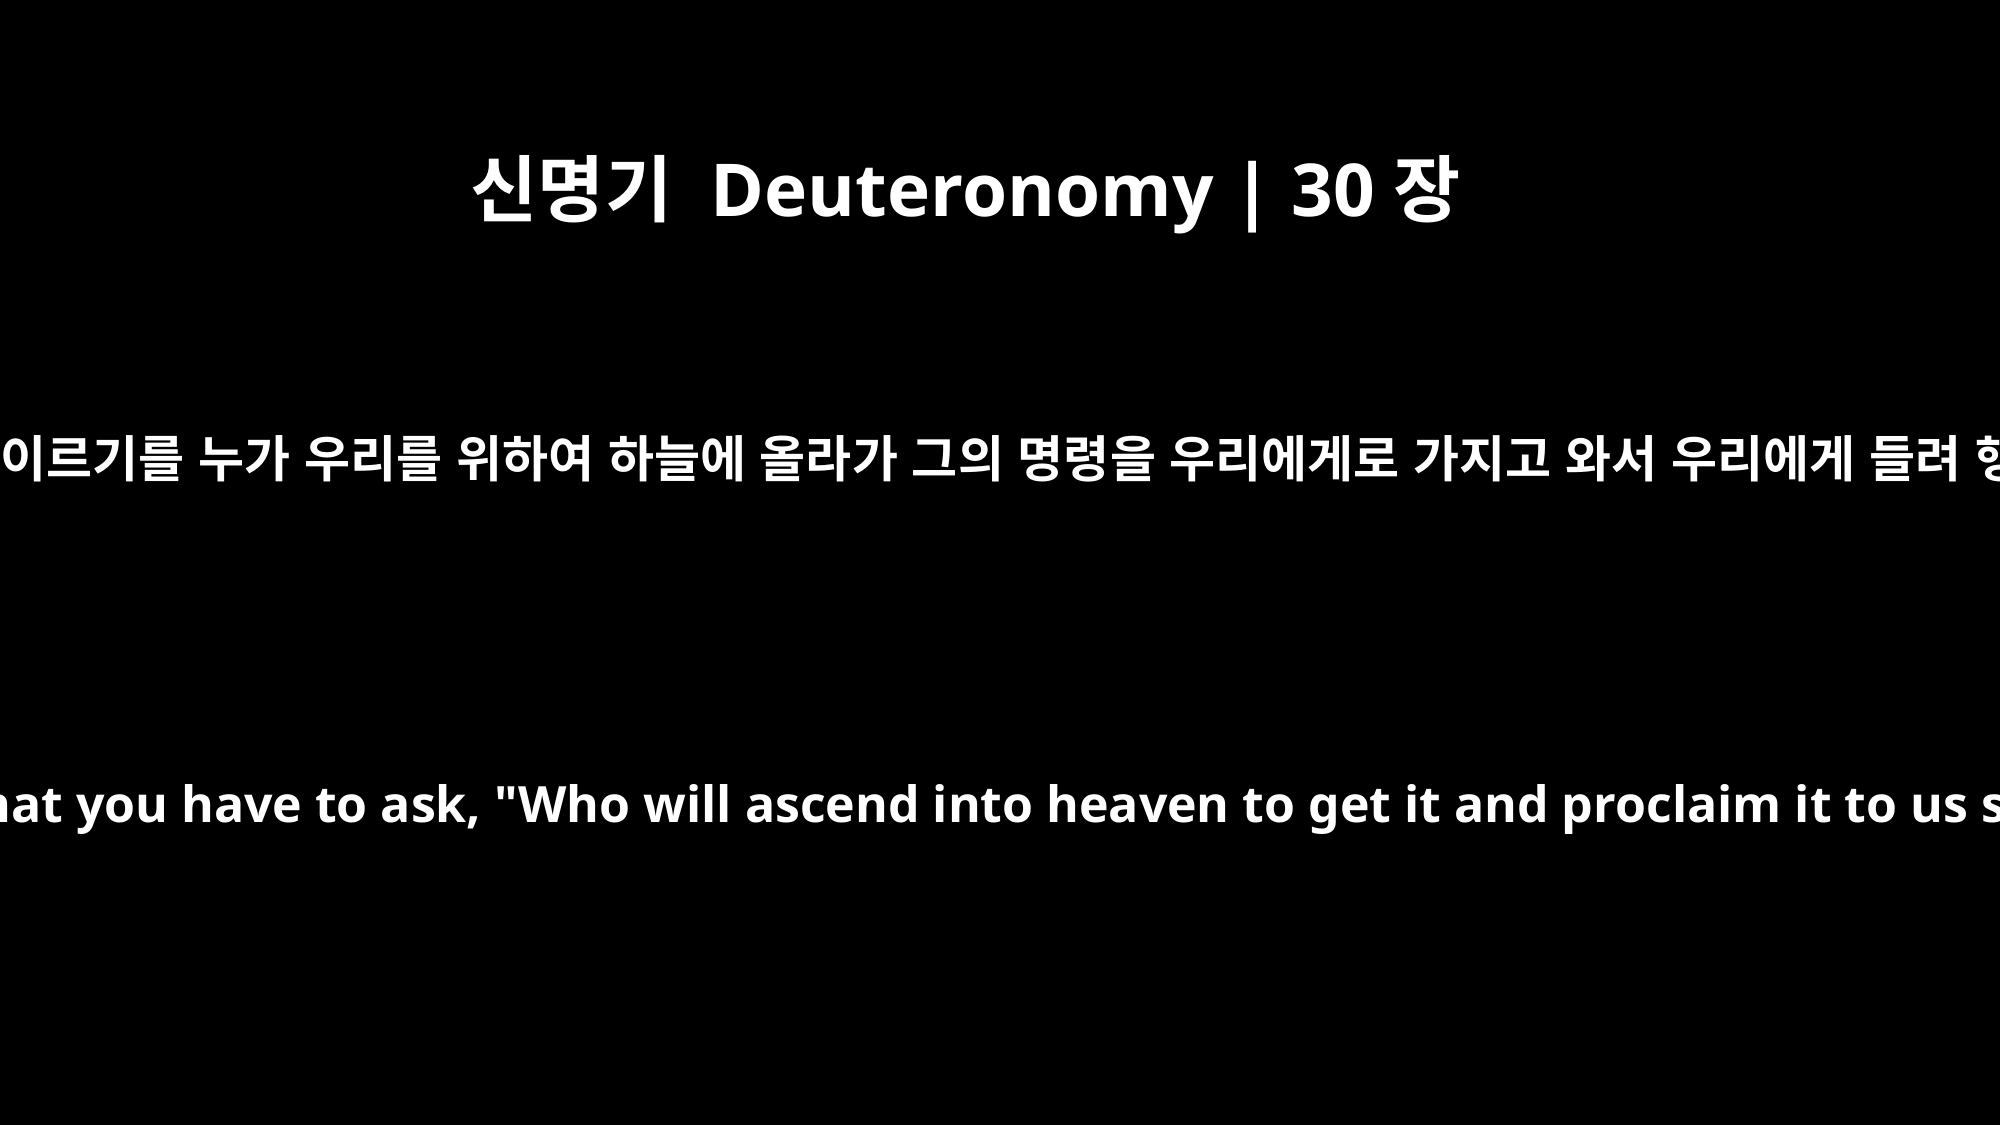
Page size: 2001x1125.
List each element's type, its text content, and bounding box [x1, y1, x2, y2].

text_box It is not up in heaven, so that you have to ask, "Who will ascend into heaven to get it and proclaim it to us so we may obey it?" [0, 764, 2000, 840]
text_box 신명기 Deuteronomy | 30장 [456, 136, 1476, 239]
text_box 12 하늘에 있는 것이 아니니 네가 이르기를 누가 우리를 위하여 하늘에 올라가 그의 명령을 우리에게로 가지고 와서 우리에게 들려 행하게 하랴 할 것이 아니요 [0, 359, 2000, 495]
